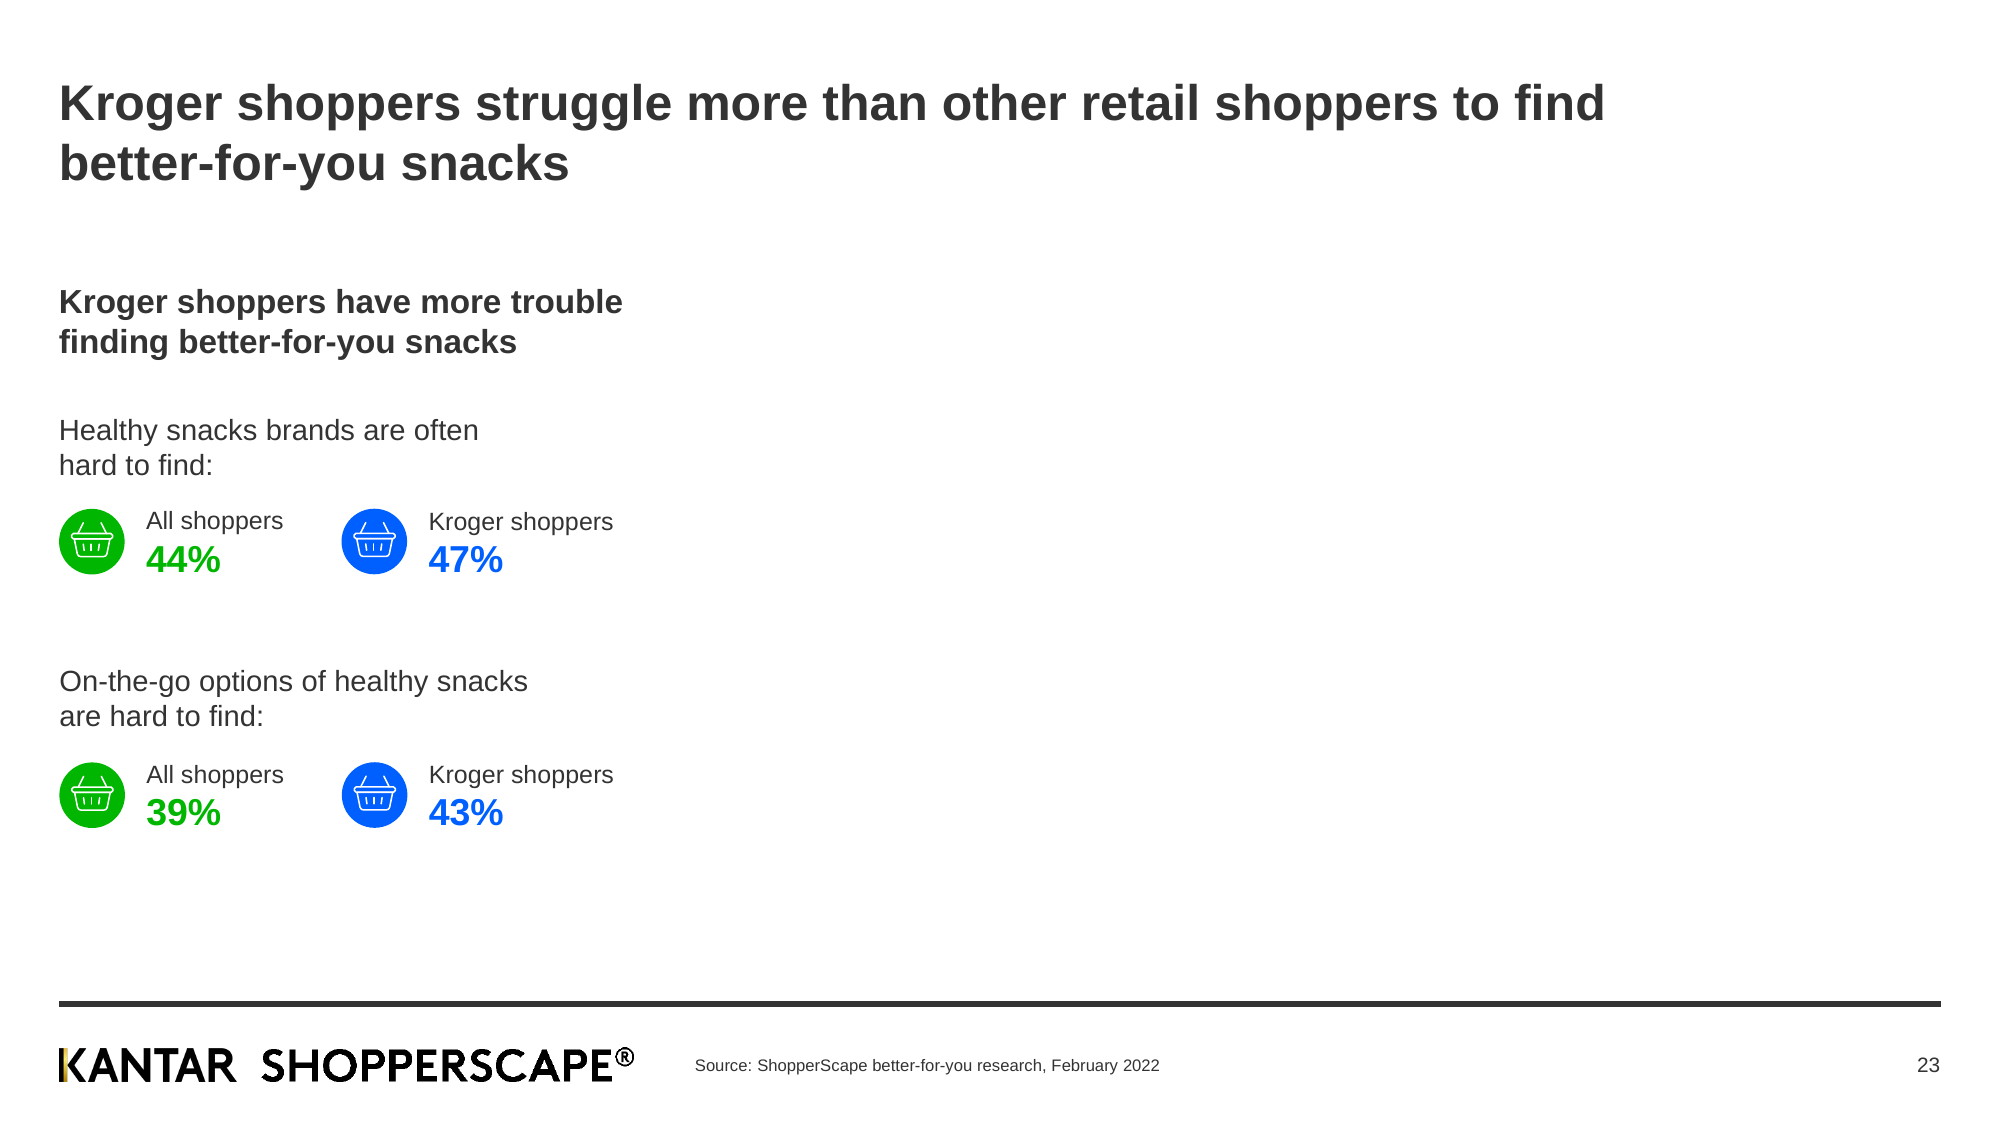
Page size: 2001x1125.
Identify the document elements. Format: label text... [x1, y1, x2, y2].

slide_number 23 [1780, 1048, 1941, 1081]
picture [261, 1047, 634, 1082]
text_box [59, 508, 125, 575]
text_box All shoppers 44% [131, 497, 413, 587]
list Kroger shoppers have more trouble finding better-for-you snacks [59, 280, 662, 380]
text_box All shoppers 39% [131, 750, 476, 841]
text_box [59, 762, 125, 828]
text_box Healthy snacks brands are often hard to find: [58, 411, 523, 482]
picture [59, 1048, 237, 1082]
footer Source: ShopperScape better-for-you research, February 2022 [694, 1048, 1767, 1081]
title Kroger shoppers struggle more than other retail shoppers to find better-for-you snacks [59, 70, 1941, 137]
text_box Kroger shoppers 47% [413, 497, 758, 588]
text_box On-the-go options of healthy snacks are hard to find: [59, 662, 569, 733]
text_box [341, 762, 408, 828]
text_box Kroger shoppers 43% [414, 751, 758, 841]
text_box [341, 508, 408, 575]
